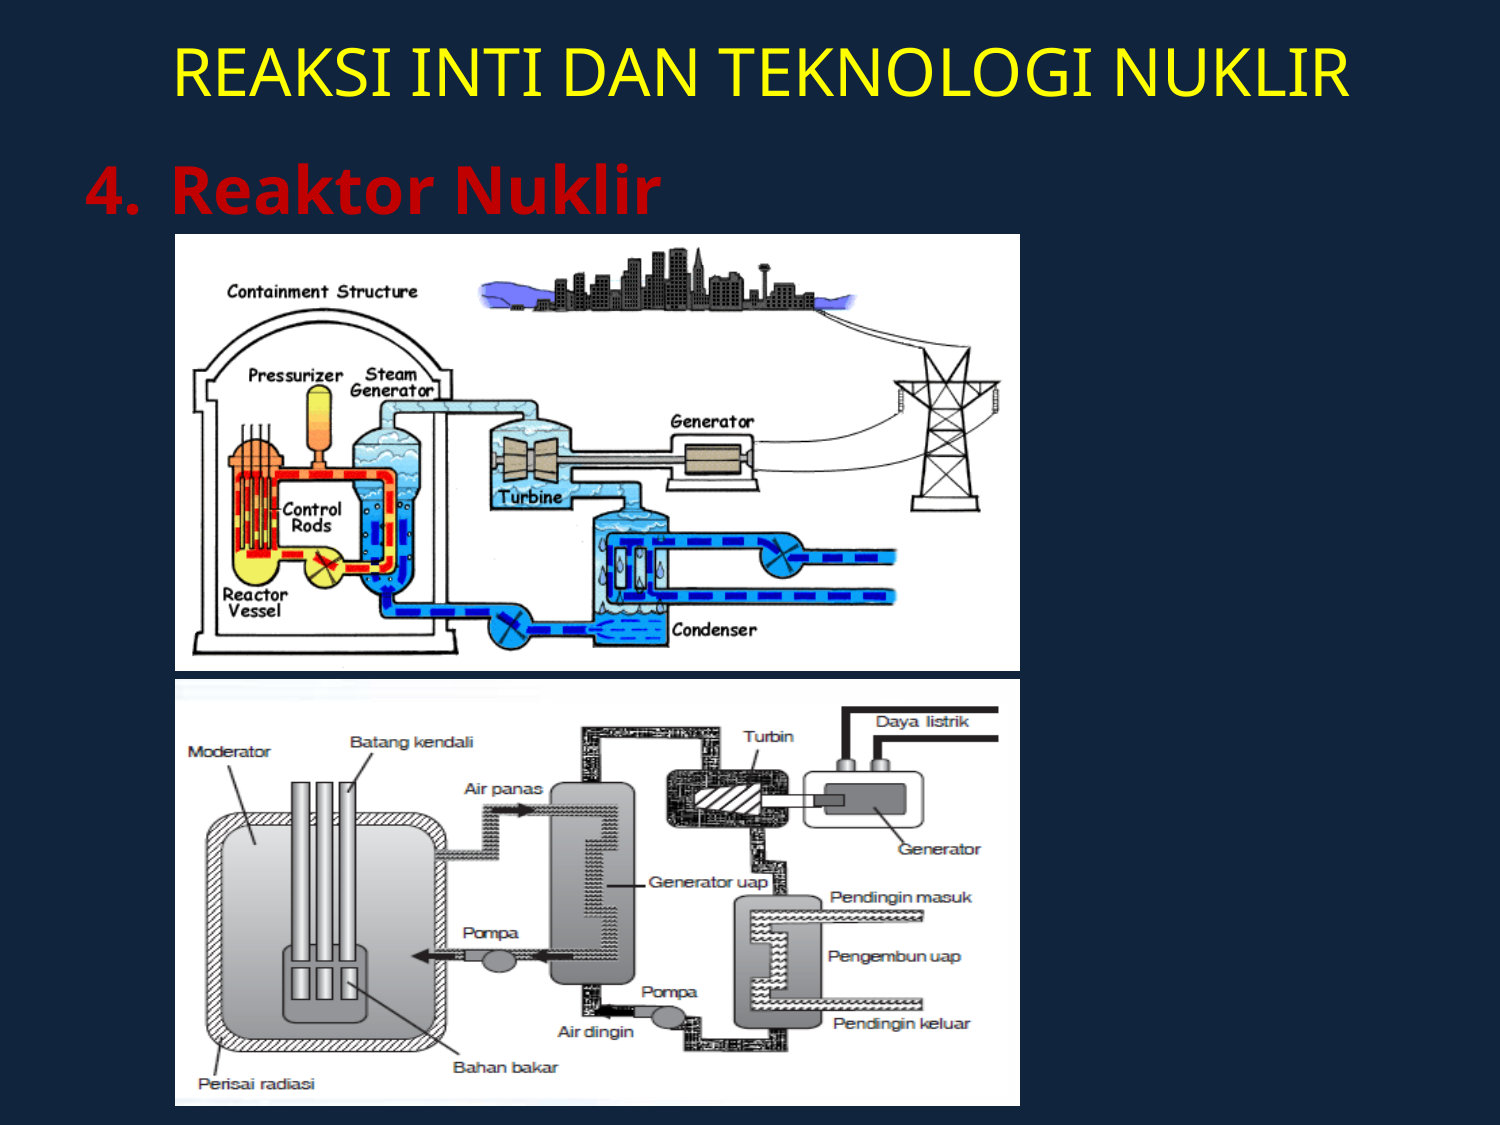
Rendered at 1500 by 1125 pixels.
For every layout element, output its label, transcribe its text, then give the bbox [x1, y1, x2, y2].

picture [175, 234, 1020, 671]
subtitle Reaktor Nuklir [70, 140, 1454, 223]
title REAKSI INTI DAN TEKNOLOGI NUKLIR [46, 0, 1477, 141]
picture [175, 679, 1020, 1106]
